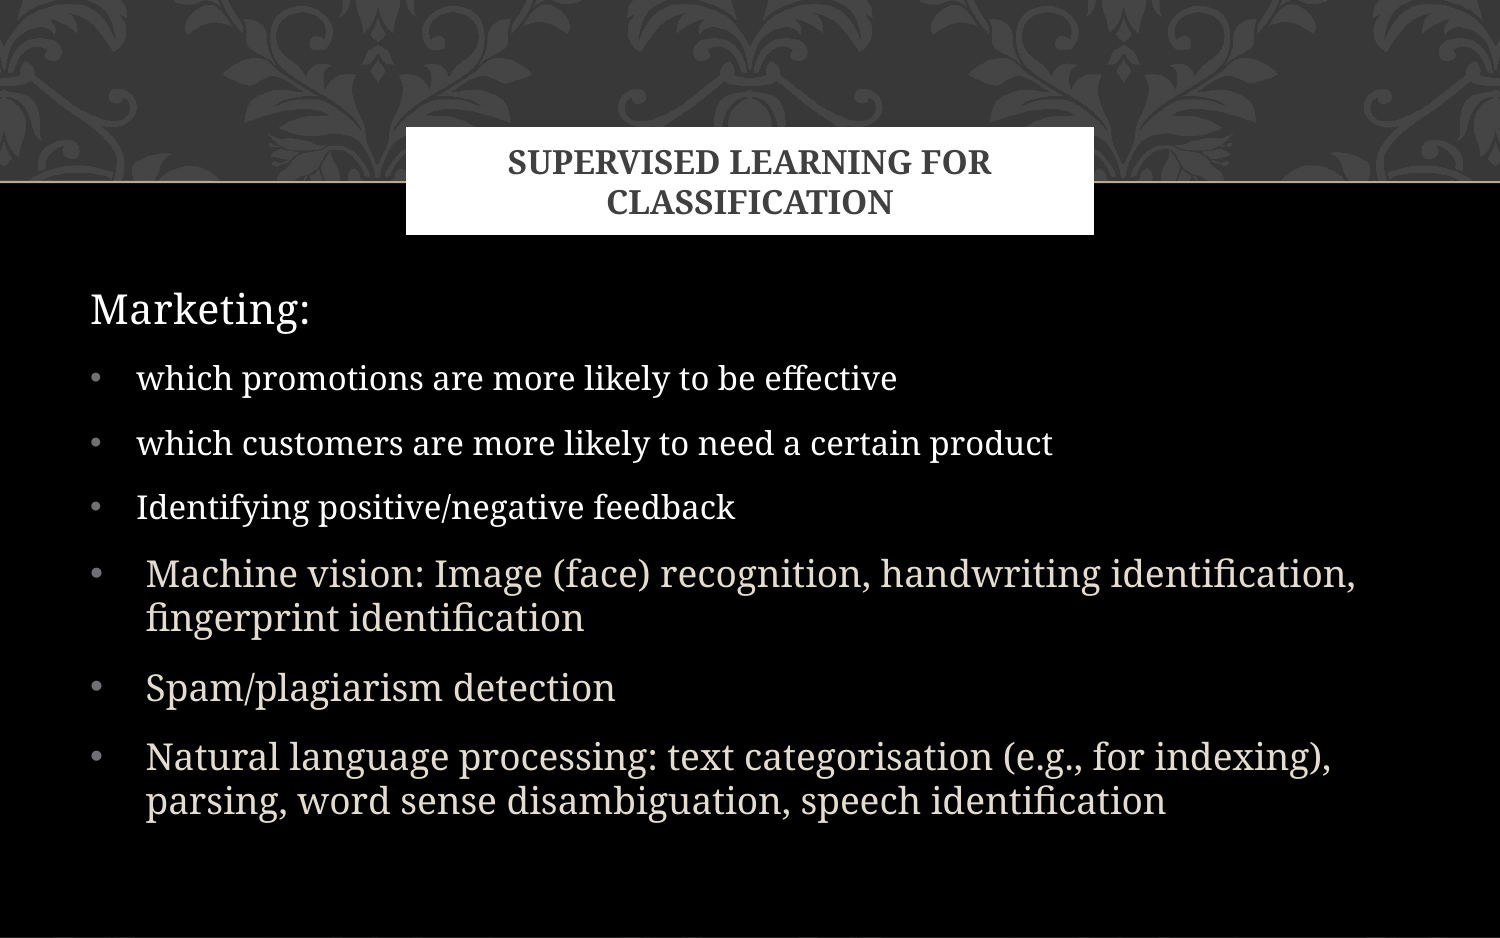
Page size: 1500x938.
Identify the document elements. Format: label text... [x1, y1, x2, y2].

list Marketing: which promotions are more likely to be effective which customers are more likely to need a certain product Identifying positive/negative feedback Machine vision: Image (face) recognition, handwriting identification, fingerprint identification Spam/plagiarism detection Natural language processing: text categorisation (e.g., for indexing), parsing, word sense disambiguation, speech identification [75, 276, 1425, 834]
title Supervised learning for classification [406, 127, 1094, 235]
